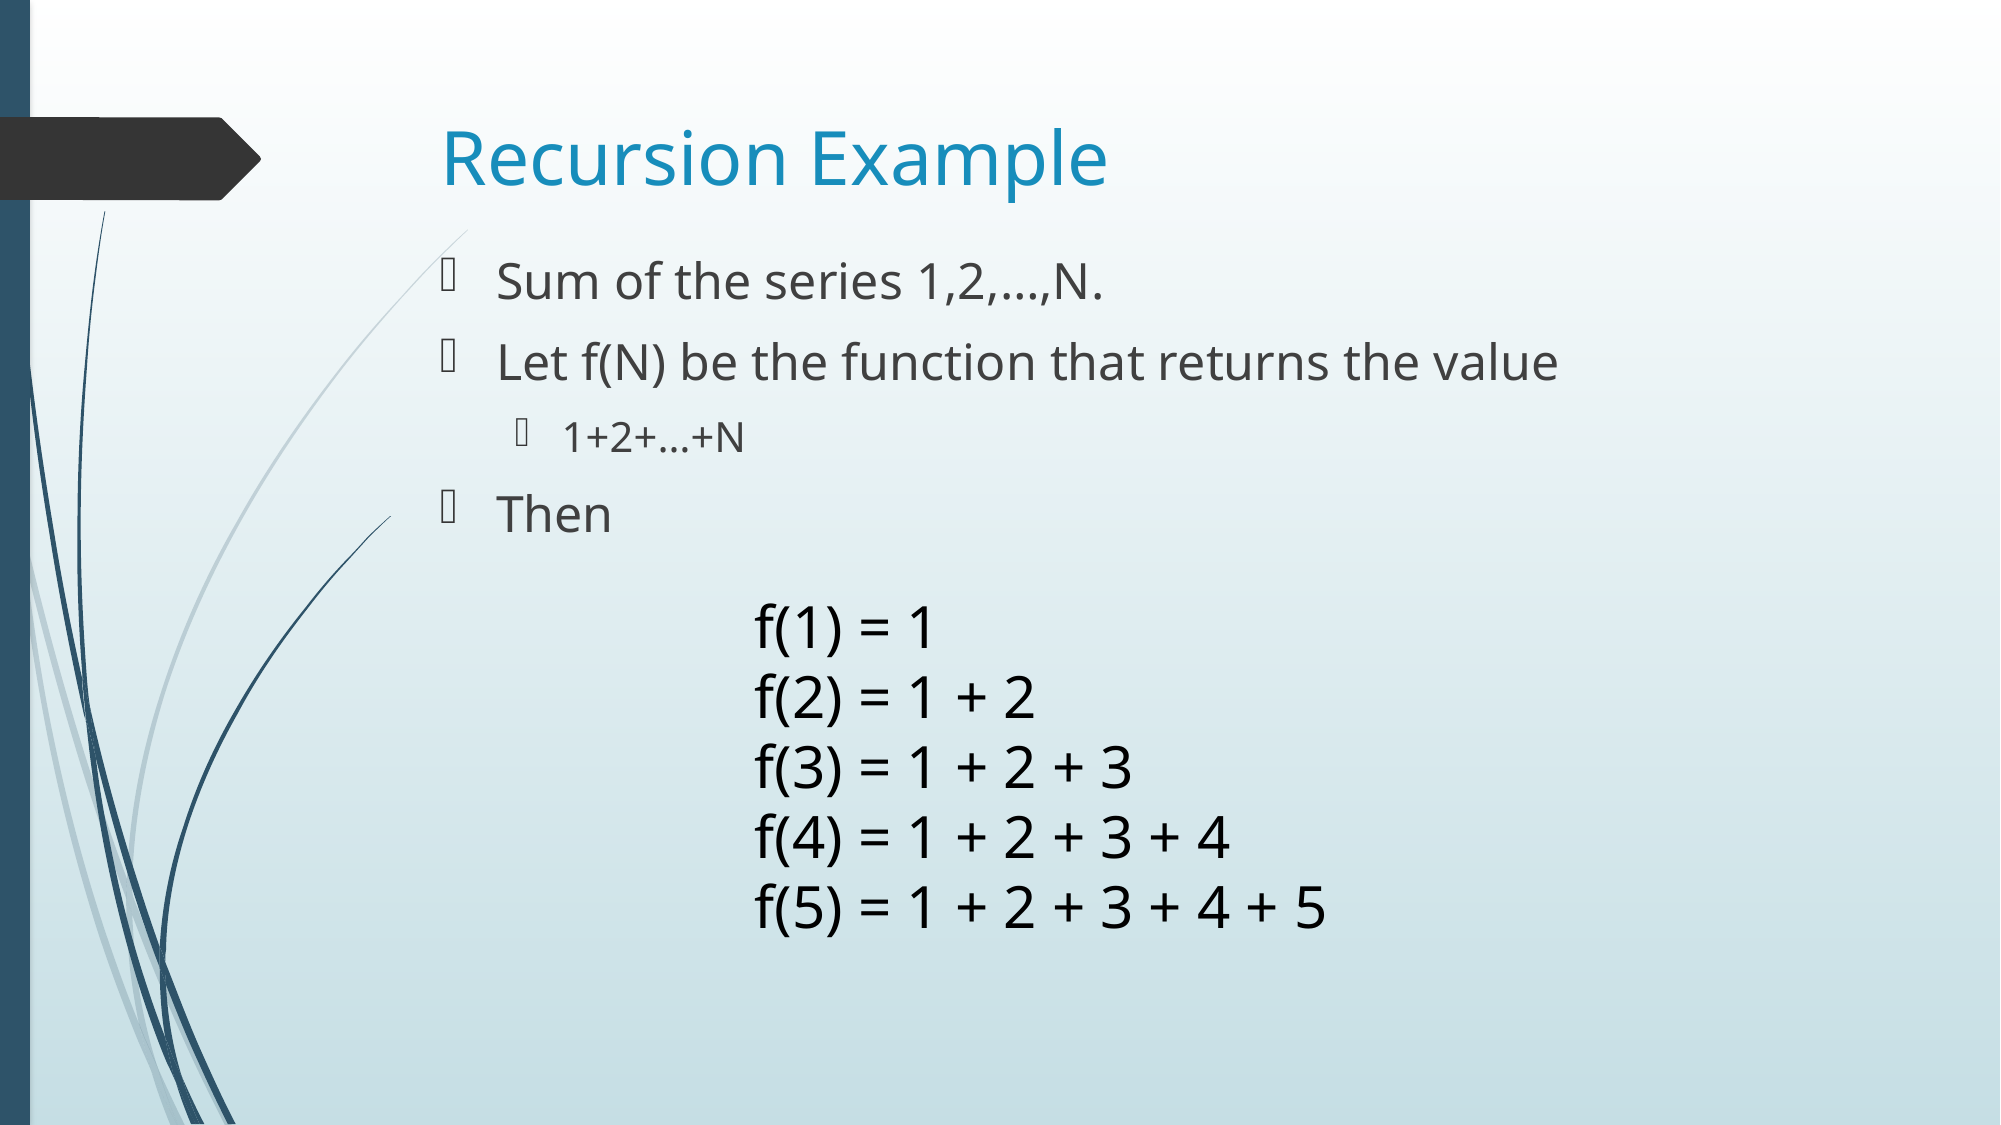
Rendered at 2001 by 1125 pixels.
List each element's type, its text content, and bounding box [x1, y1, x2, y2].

text_box f(1) = 1 f(2) = 1 + 2 f(3) = 1 + 2 + 3 f(4) = 1 + 2 + 3 + 4 f(5) = 1 + 2 + 3 + 4 + 5 [740, 583, 1381, 1018]
list Sum of the series 1,2,…,N. Let f(N) be the function that returns the value 1+2+…+N Then [424, 242, 1888, 970]
title Recursion Example [425, 102, 1888, 233]
